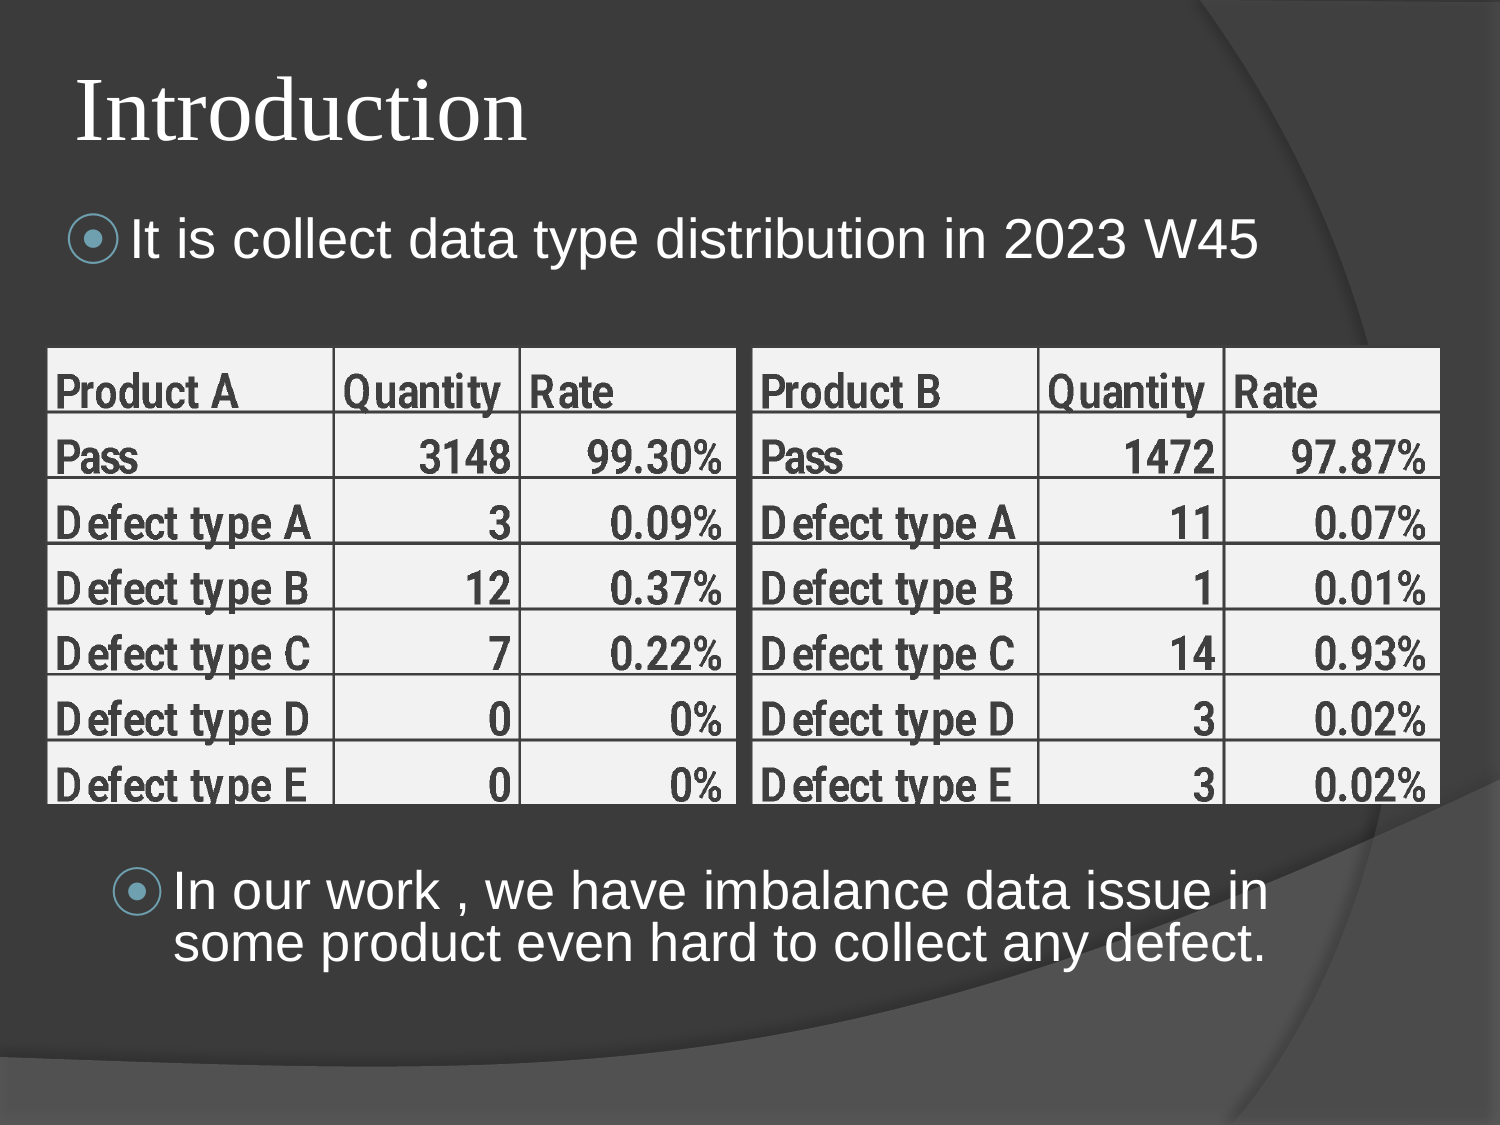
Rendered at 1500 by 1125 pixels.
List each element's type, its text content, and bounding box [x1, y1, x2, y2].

picture [749, 345, 1440, 804]
text_box It is collect data type distribution in 2023 W45 [45, 207, 1330, 489]
text_box In our work , we have imbalance data issue in some product even hard to collect any defect. [89, 860, 1374, 1125]
picture [45, 345, 736, 804]
text_box Introduction [72, 46, 531, 159]
